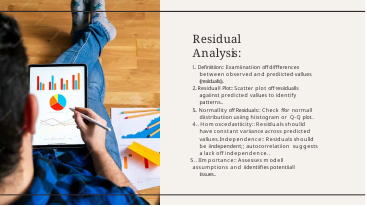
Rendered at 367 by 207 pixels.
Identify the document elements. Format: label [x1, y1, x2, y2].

text_box [0, 0, 366, 206]
